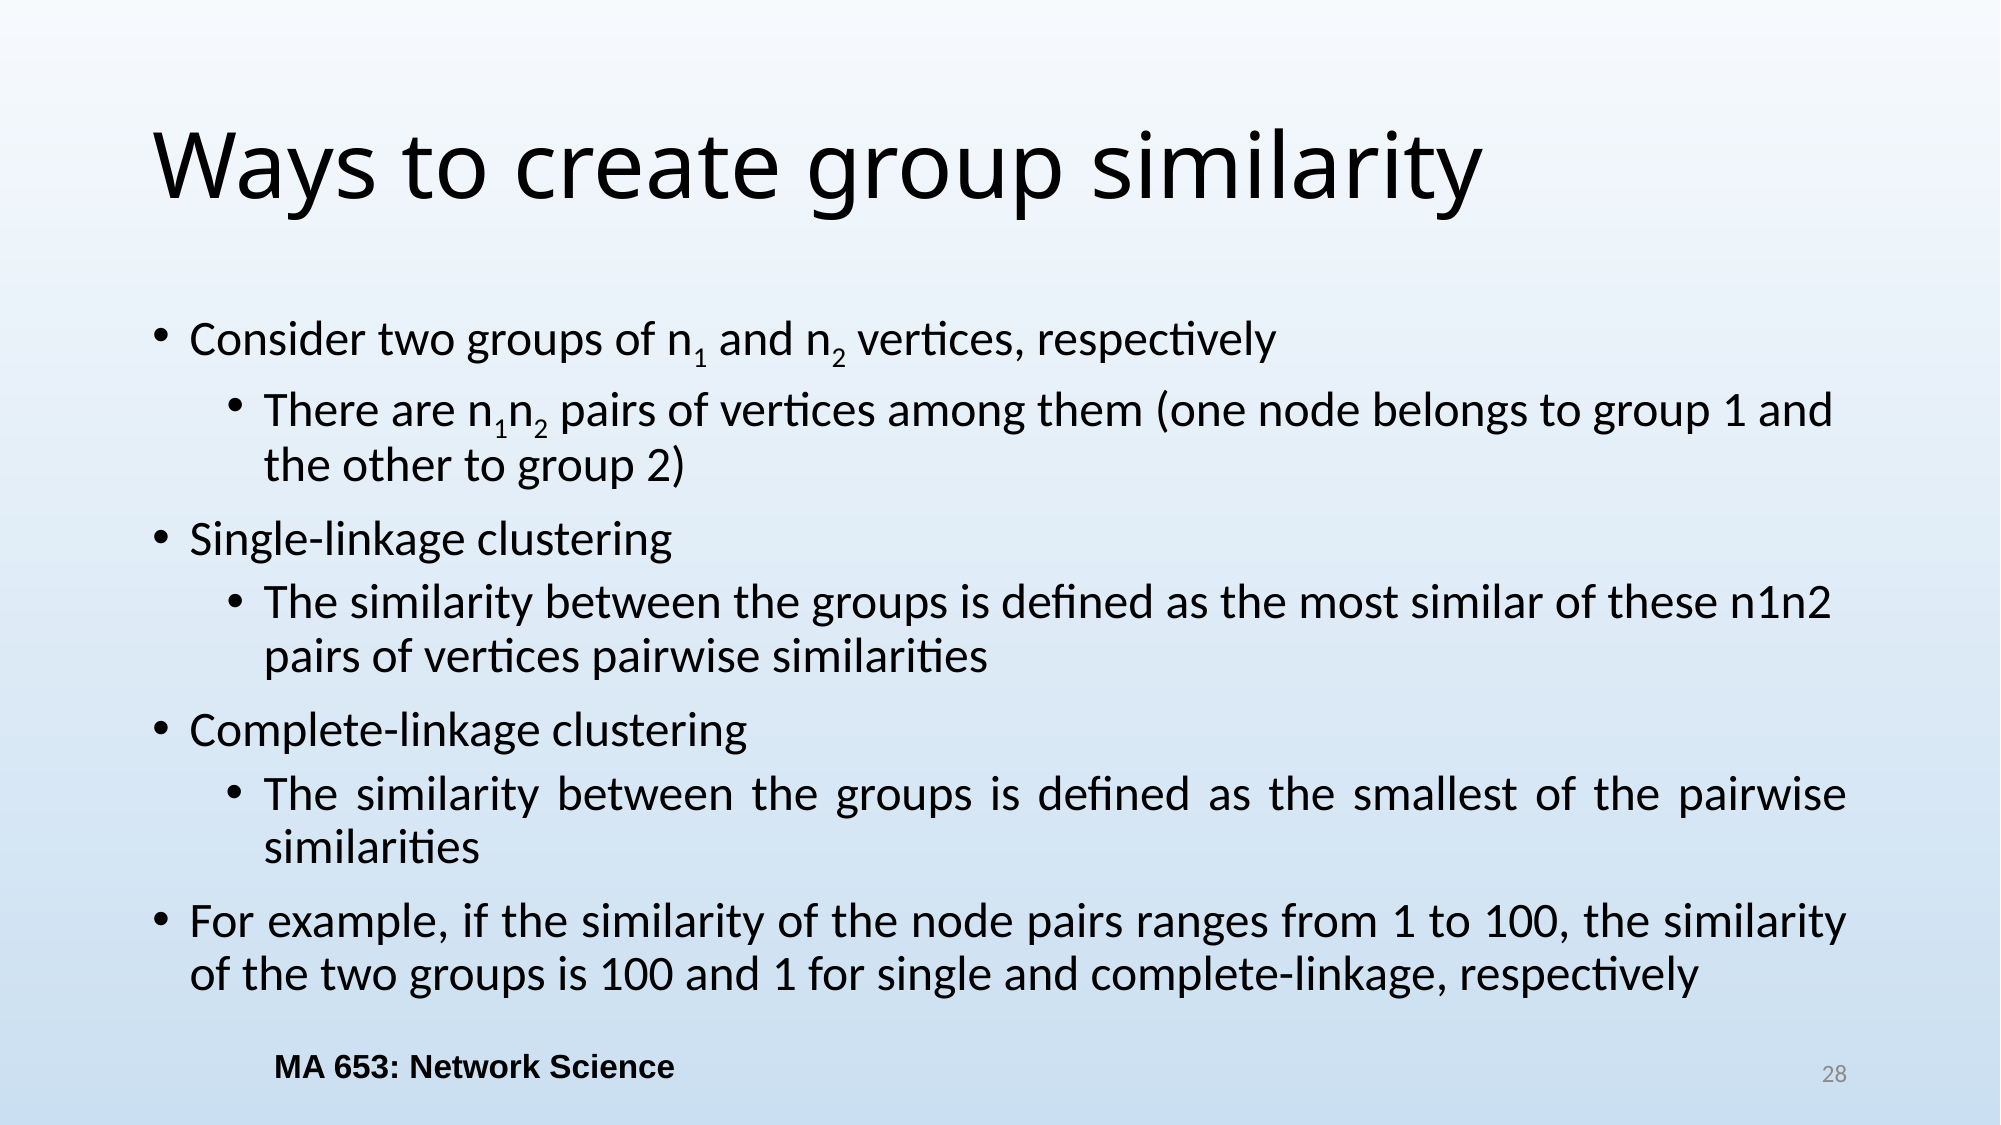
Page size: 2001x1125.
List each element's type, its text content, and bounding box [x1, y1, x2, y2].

slide_number 28 [1412, 1042, 1863, 1103]
title Ways to create group similarity [137, 59, 1863, 278]
footer MA 653: Network Science [137, 1035, 813, 1096]
list Consider two groups of n1 and n2 vertices, respectively There are n1n2 pairs of vertices among them (one node belongs to group 1 and the other to group 2) Single-linkage clustering The similarity between the groups is defined as the most similar of these n1n2 pairs of vertices pairwise similarities Complete-linkage clustering The similarity between the groups is defined as the smallest of the pairwise similarities For example, if the similarity of the node pairs ranges from 1 to 100, the similarity of the two groups is 100 and 1 for single and complete-linkage, respectively [137, 299, 1863, 1014]
